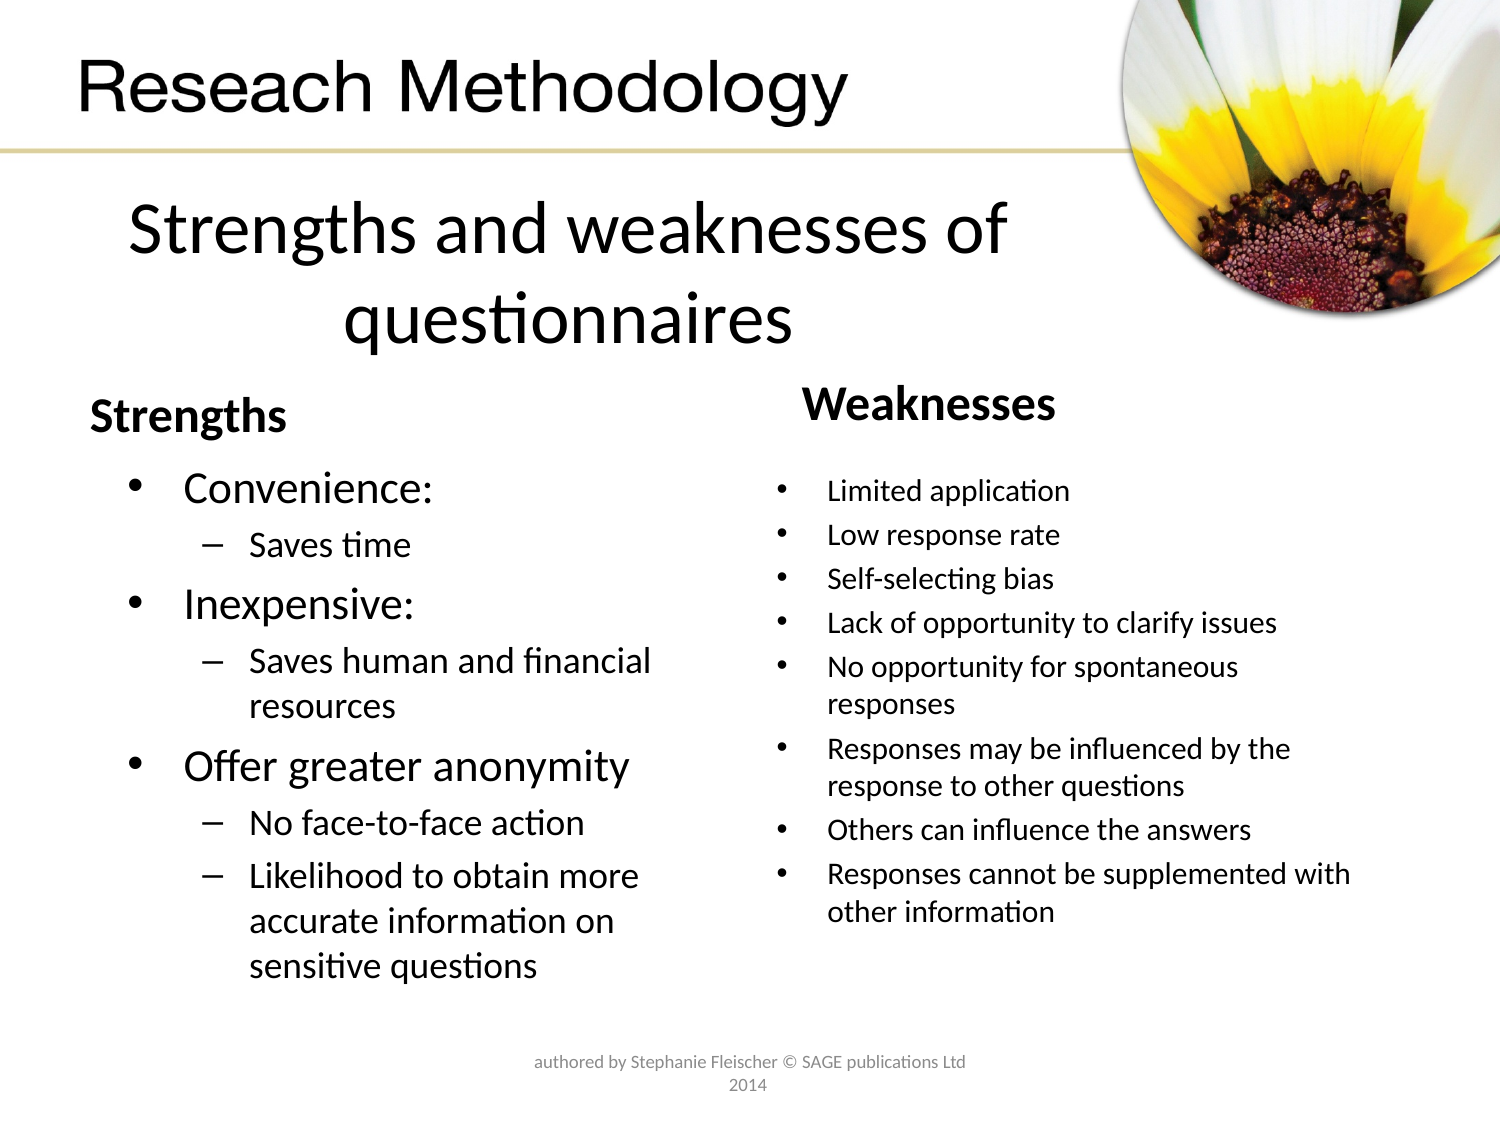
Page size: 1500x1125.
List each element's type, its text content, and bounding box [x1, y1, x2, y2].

list Weaknesses [786, 332, 1125, 438]
list Convenience: Saves time Inexpensive: Saves human and financial resources Offer greater anonymity No face-to-face action Likelihood to obtain more accurate information on sensitive questions [112, 450, 688, 1030]
list Limited application Low response rate Self-selecting bias Lack of opportunity to clarify issues No opportunity for spontaneous responses Responses may be influenced by the response to other questions Others can influence the answers Responses cannot be supplemented with other information [761, 462, 1375, 938]
picture [0, 0, 1500, 1125]
footer authored by Stephanie Fleischer © SAGE publications Ltd 2014 [512, 1042, 988, 1103]
title Strengths and weaknesses of questionnaires [12, 174, 1126, 363]
list Strengths [75, 345, 325, 450]
